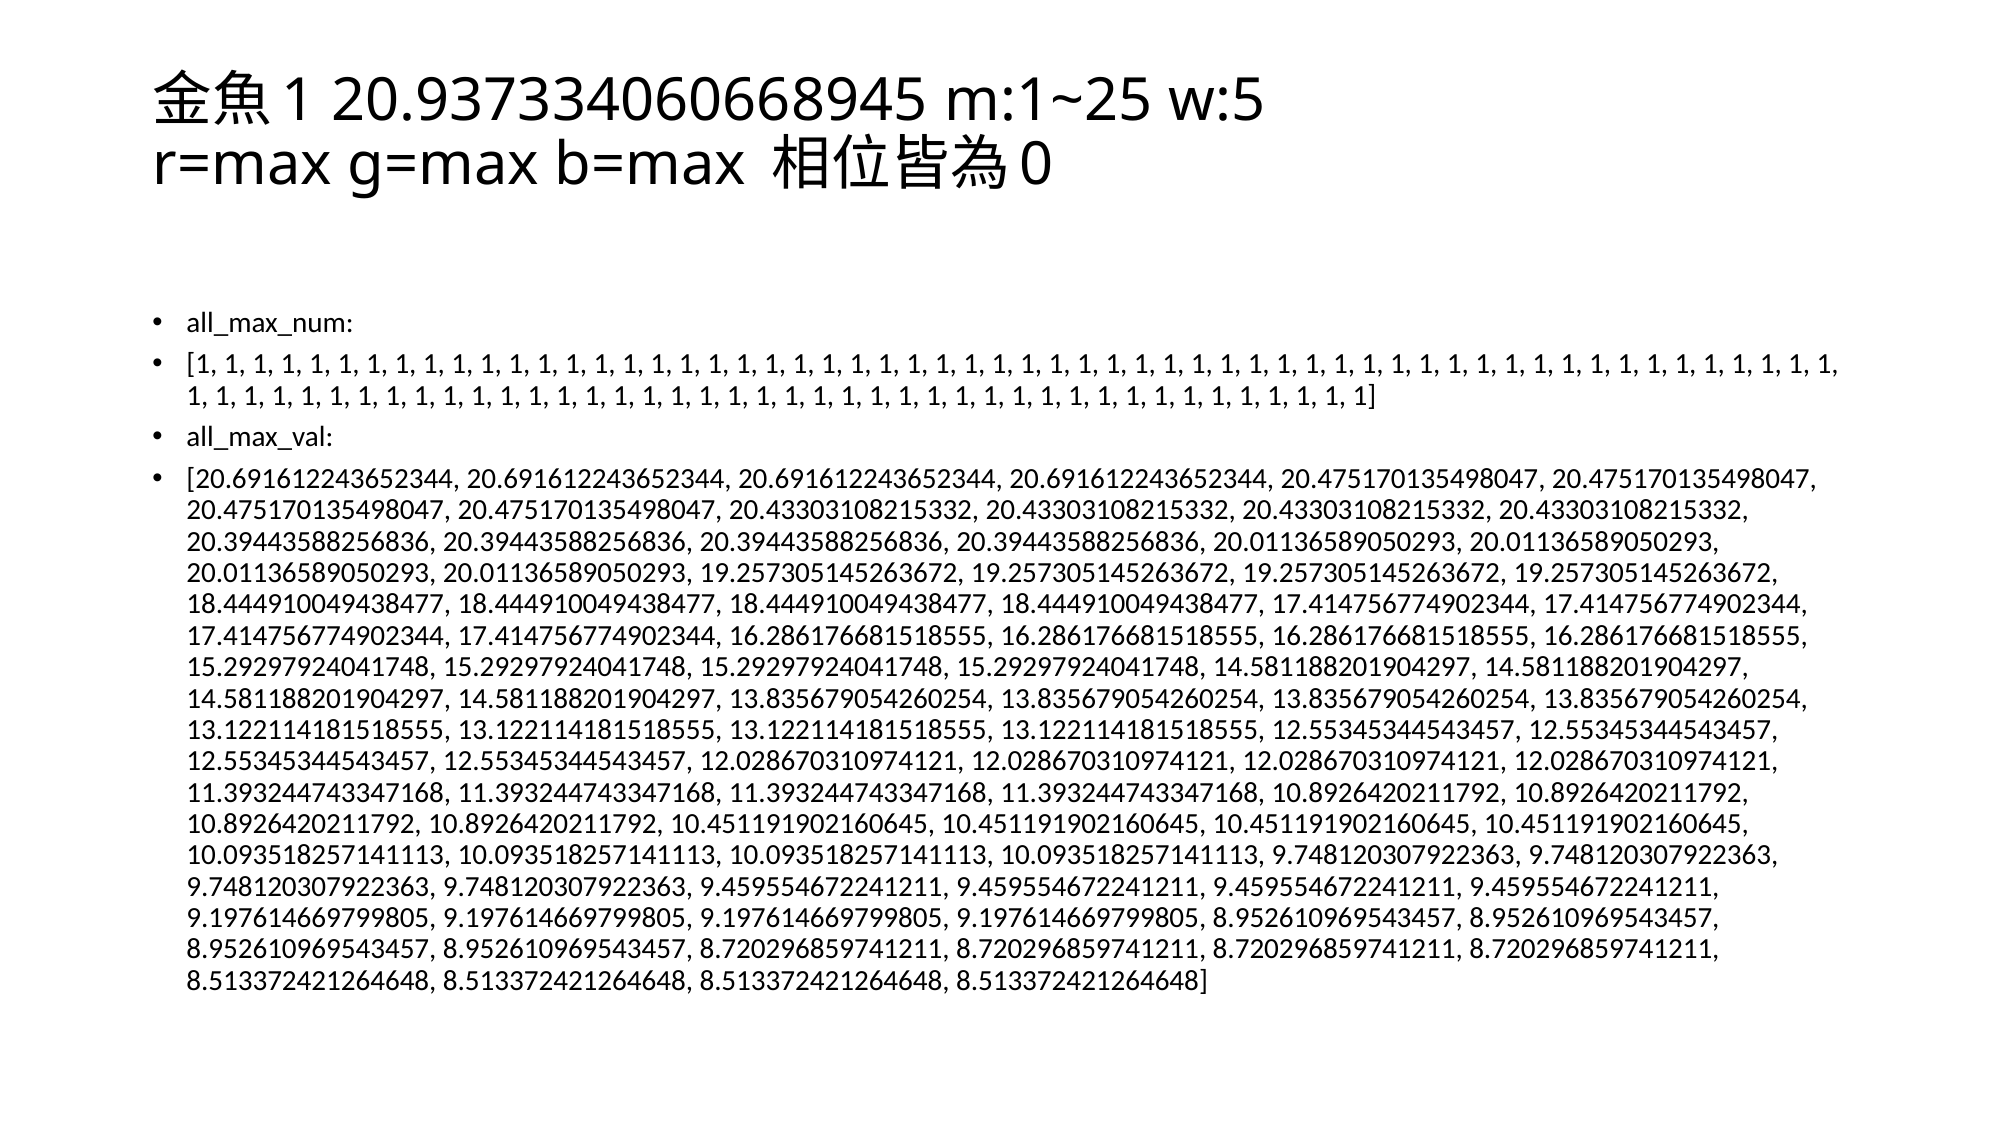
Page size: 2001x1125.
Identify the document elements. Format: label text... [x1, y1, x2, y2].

list all_max_num: [1, 1, 1, 1, 1, 1, 1, 1, 1, 1, 1, 1, 1, 1, 1, 1, 1, 1, 1, 1, 1, 1, 1, 1, 1, 1, 1, 1, 1, 1, 1, 1, 1, 1, 1, 1, 1, 1, 1, 1, 1, 1, 1, 1, 1, 1, 1, 1, 1, 1, 1, 1, 1, 1, 1, 1, 1, 1, 1, 1, 1, 1, 1, 1, 1, 1, 1, 1, 1, 1, 1, 1, 1, 1, 1, 1, 1, 1, 1, 1, 1, 1, 1, 1, 1, 1, 1, 1, 1, 1, 1, 1, 1, 1, 1, 1, 1, 1, 1, 1] all_max_val: [20.691612243652344, 20.691612243652344, 20.691612243652344, 20.691612243652344, 20.475170135498047, 20.475170135498047, 20.475170135498047, 20.475170135498047, 20.43303108215332, 20.43303108215332, 20.43303108215332, 20.43303108215332, 20.39443588256836, 20.39443588256836, 20.39443588256836, 20.39443588256836, 20.01136589050293, 20.01136589050293, 20.01136589050293, 20.01136589050293, 19.257305145263672, 19.257305145263672, 19.257305145263672, 19.257305145263672, 18.444910049438477, 18.444910049438477, 18.444910049438477, 18.444910049438477, 17.414756774902344, 17.414756774902344, 17.414756774902344, 17.414756774902344, 16.286176681518555, 16.286176681518555, 16.286176681518555, 16.286176681518555, 15.29297924041748, 15.29297924041748, 15.29297924041748, 15.29297924041748, 14.581188201904297, 14.581188201904297, 14.581188201904297, 14.581188201904297, 13.835679054260254, 13.835679054260254, 13.835679054260254, 13.835679054260254, 13.122114181518555, 13.122114181518555, 13.122114181518555, 13.122114181518555, 12.55345344543457, 12.55345344543457, 12.55345344543457, 12.55345344543457, 12.028670310974121, 12.028670310974121, 12.028670310974121, 12.028670310974121, 11.393244743347168, 11.393244743347168, 11.393244743347168, 11.393244743347168, 10.8926420211792, 10.8926420211792, 10.8926420211792, 10.8926420211792, 10.451191902160645, 10.451191902160645, 10.451191902160645, 10.451191902160645, 10.093518257141113, 10.093518257141113, 10.093518257141113, 10.093518257141113, 9.748120307922363, 9.748120307922363, 9.748120307922363, 9.748120307922363, 9.459554672241211, 9.459554672241211, 9.459554672241211, 9.459554672241211, 9.197614669799805, 9.197614669799805, 9.197614669799805, 9.197614669799805, 8.952610969543457, 8.952610969543457, 8.952610969543457, 8.952610969543457, 8.720296859741211, 8.720296859741211, 8.720296859741211, 8.720296859741211, 8.513372421264648, 8.513372421264648, 8.513372421264648, 8.513372421264648] [137, 299, 1863, 1014]
title 金魚1 20.937334060668945 m:1~25 w:5 r=max g=max b=max 相位皆為0 [137, 59, 1863, 278]
